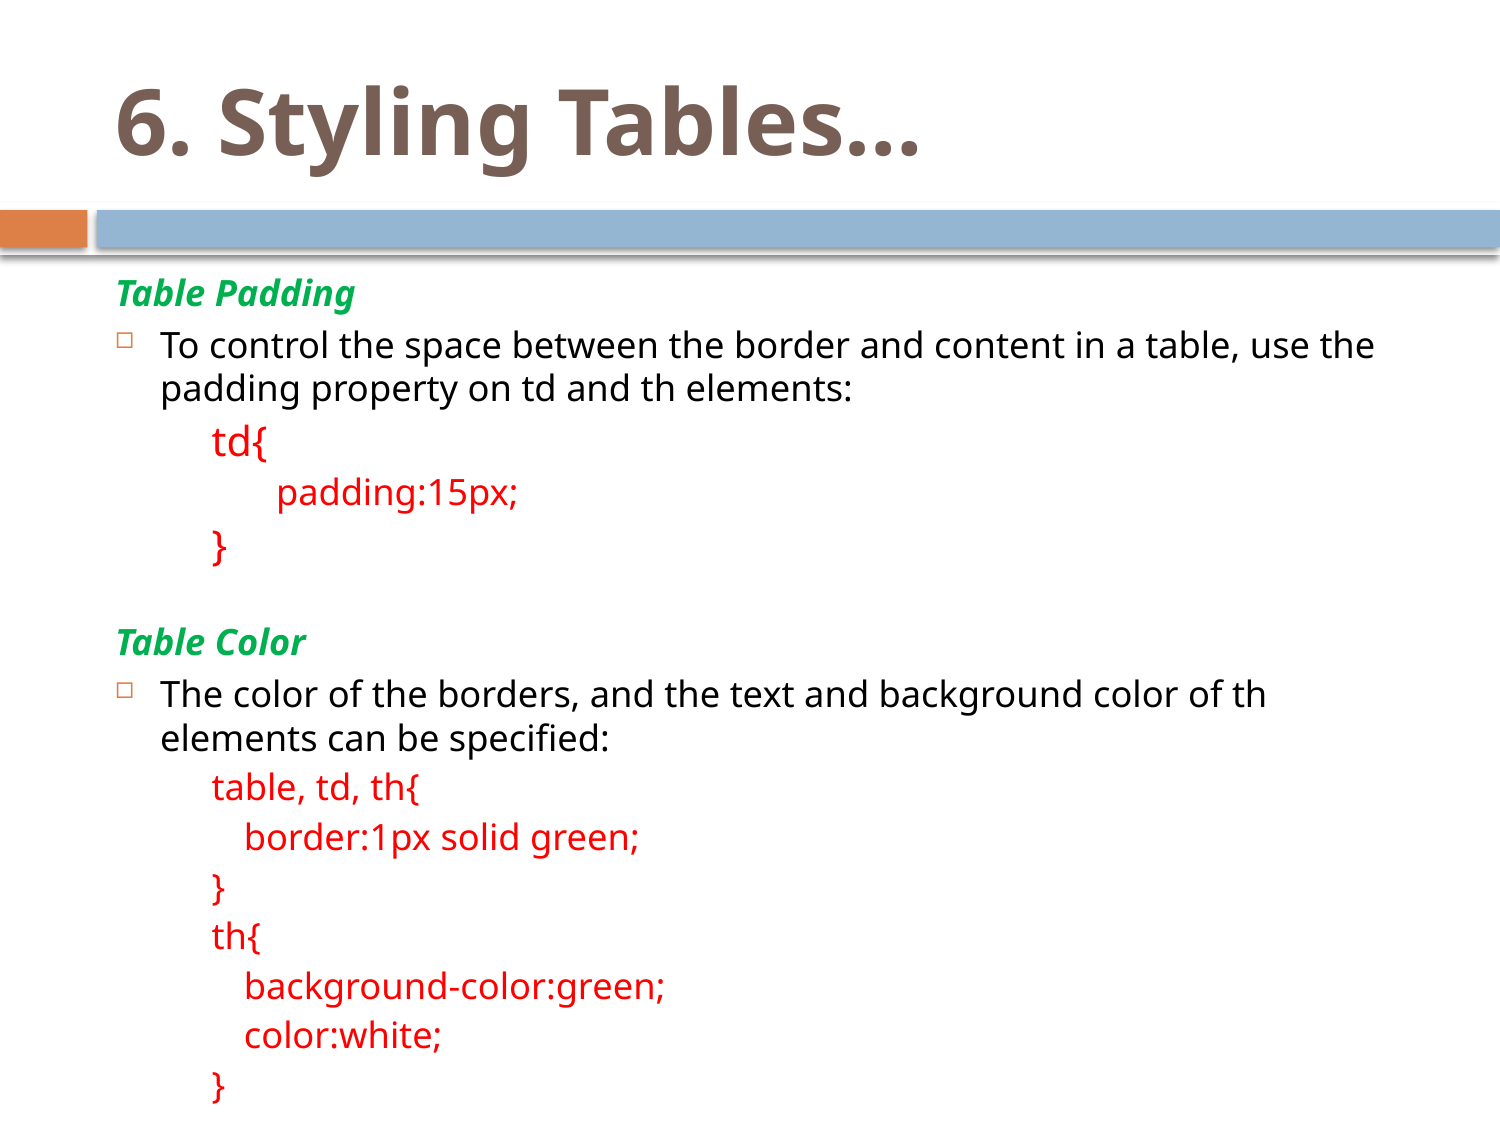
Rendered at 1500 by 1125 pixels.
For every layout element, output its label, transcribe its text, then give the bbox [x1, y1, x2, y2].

title 6. Styling Tables… [100, 37, 1438, 200]
list Table Padding To control the space between the border and content in a table, use the padding property on td and th elements: td{ padding:15px; } Table Color The color of the borders, and the text and background color of th elements can be specified: table, td, th{ border:1px solid green; } th{ background-color:green; color:white; } [100, 262, 1438, 1125]
